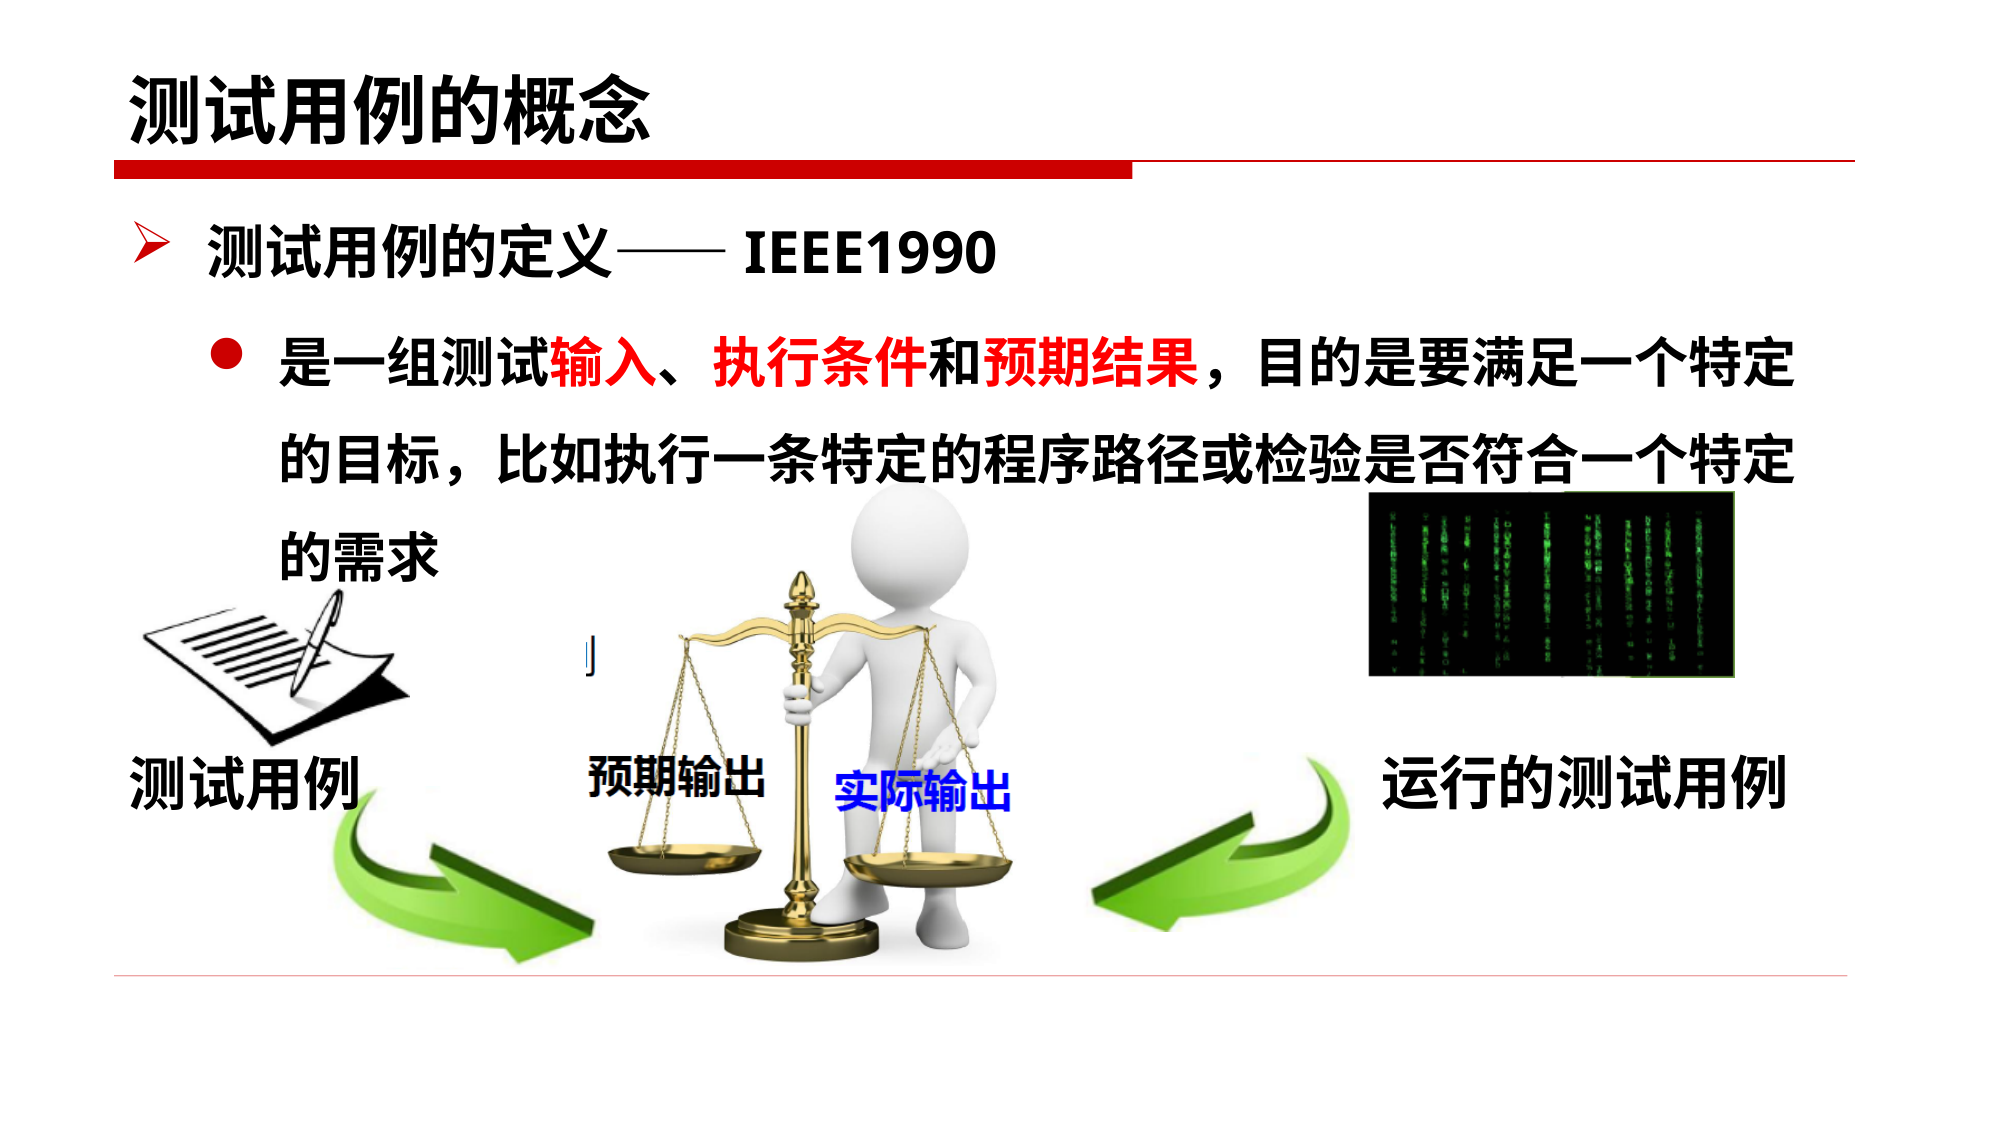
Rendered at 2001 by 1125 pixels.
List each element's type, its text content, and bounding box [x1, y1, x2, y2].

picture [1082, 751, 1355, 932]
list 测试用例的定义——IEEE1990 是一组测试输入、执行条件和预期结果，目的是要满足一个特定的目标，比如执行一条特定的程序路径或检验是否符合一个特定的需求 [114, 172, 1865, 873]
text_box 测试用例 [114, 739, 433, 825]
title 测试用例的概念 [112, 42, 1863, 161]
picture [1365, 491, 1736, 678]
picture [137, 585, 410, 751]
picture [326, 479, 1024, 980]
text_box 运行的测试用例 [1366, 704, 1851, 823]
